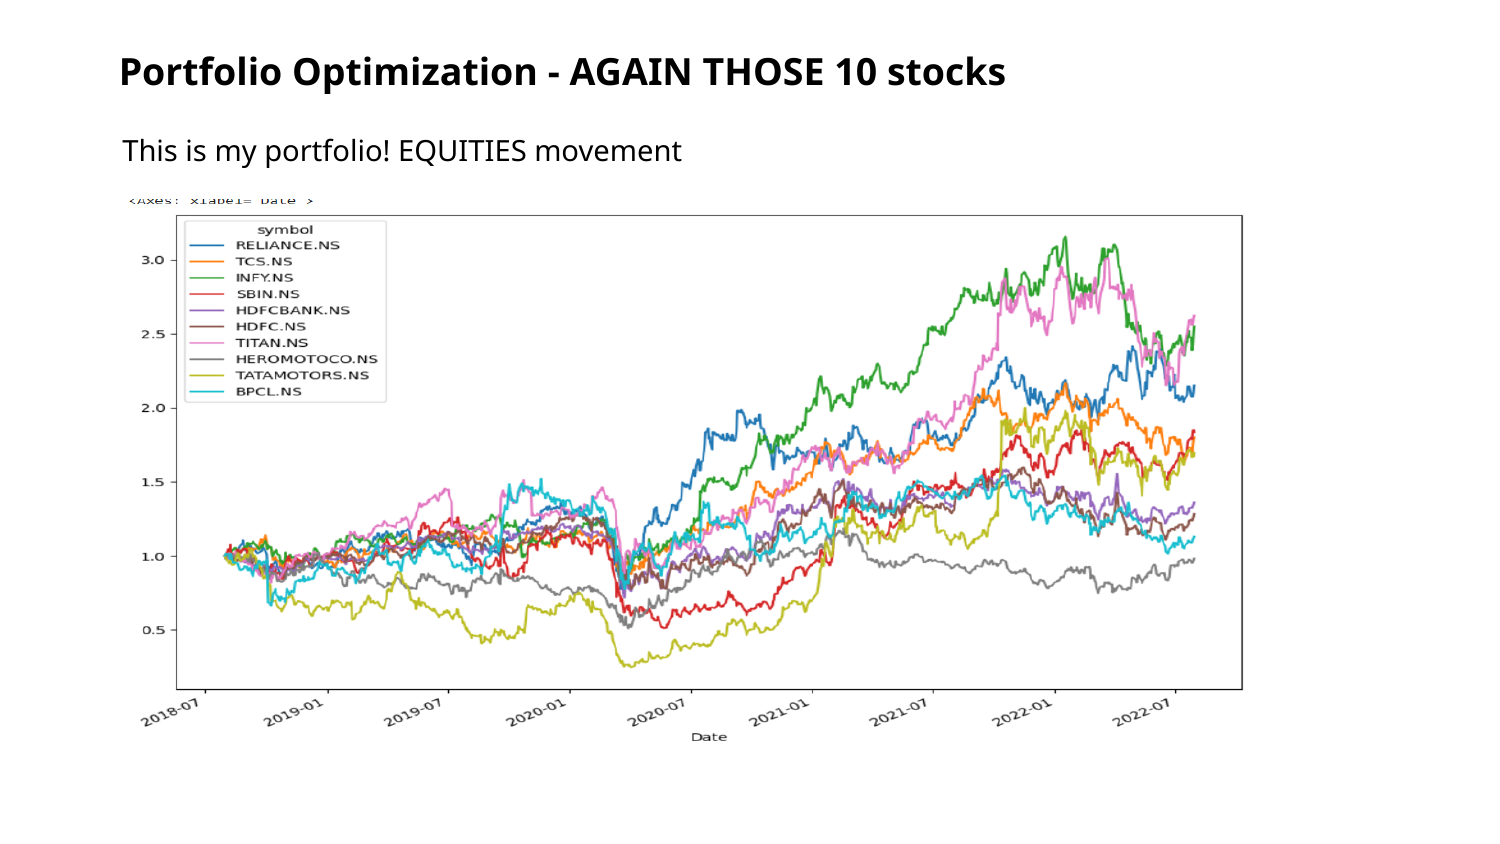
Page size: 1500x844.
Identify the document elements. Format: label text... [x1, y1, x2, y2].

text_box This is my portfolio! EQUITIES movement [107, 117, 750, 183]
text_box [107, 144, 1260, 211]
text_box Portfolio Optimization - AGAIN THOSE 10 stocks [103, 32, 1097, 108]
picture [122, 199, 1307, 784]
